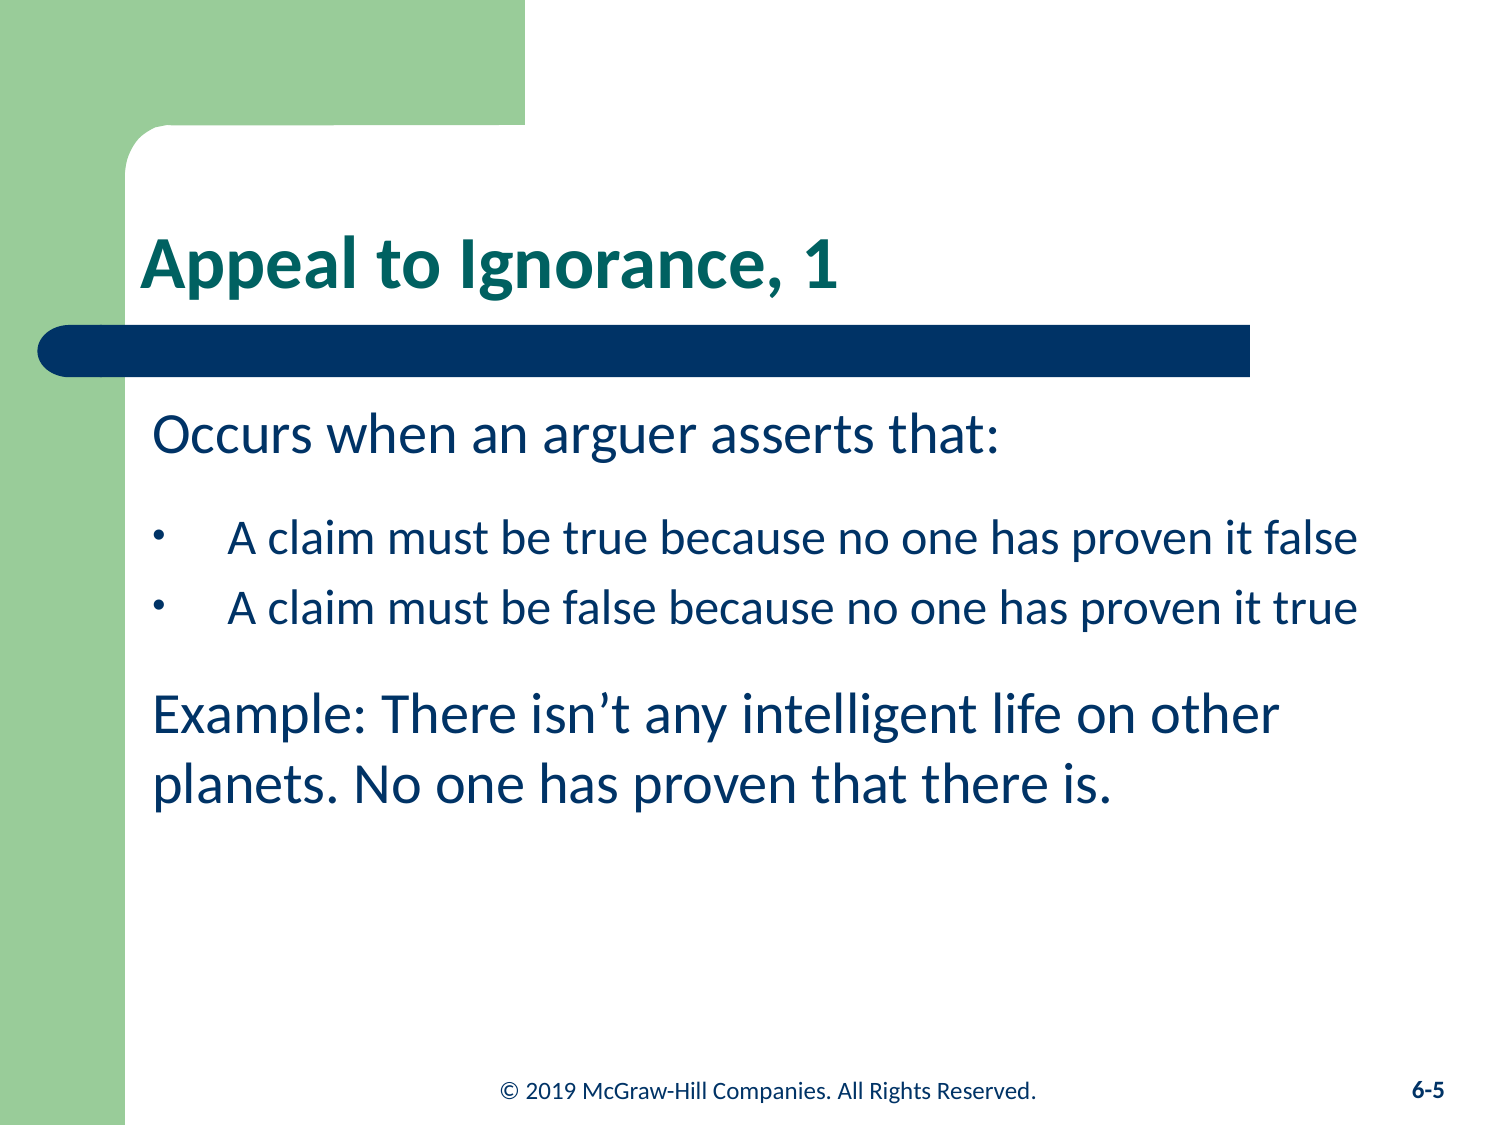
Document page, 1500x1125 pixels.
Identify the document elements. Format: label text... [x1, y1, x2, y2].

title Appeal to Ignorance, 1 [125, 125, 1425, 313]
list Occurs when an arguer asserts that: A claim must be true because no one has proven it false A claim must be false because no one has proven it true Example: There isn’t any intelligent life on other planets. No one has proven that there is. [137, 387, 1400, 999]
